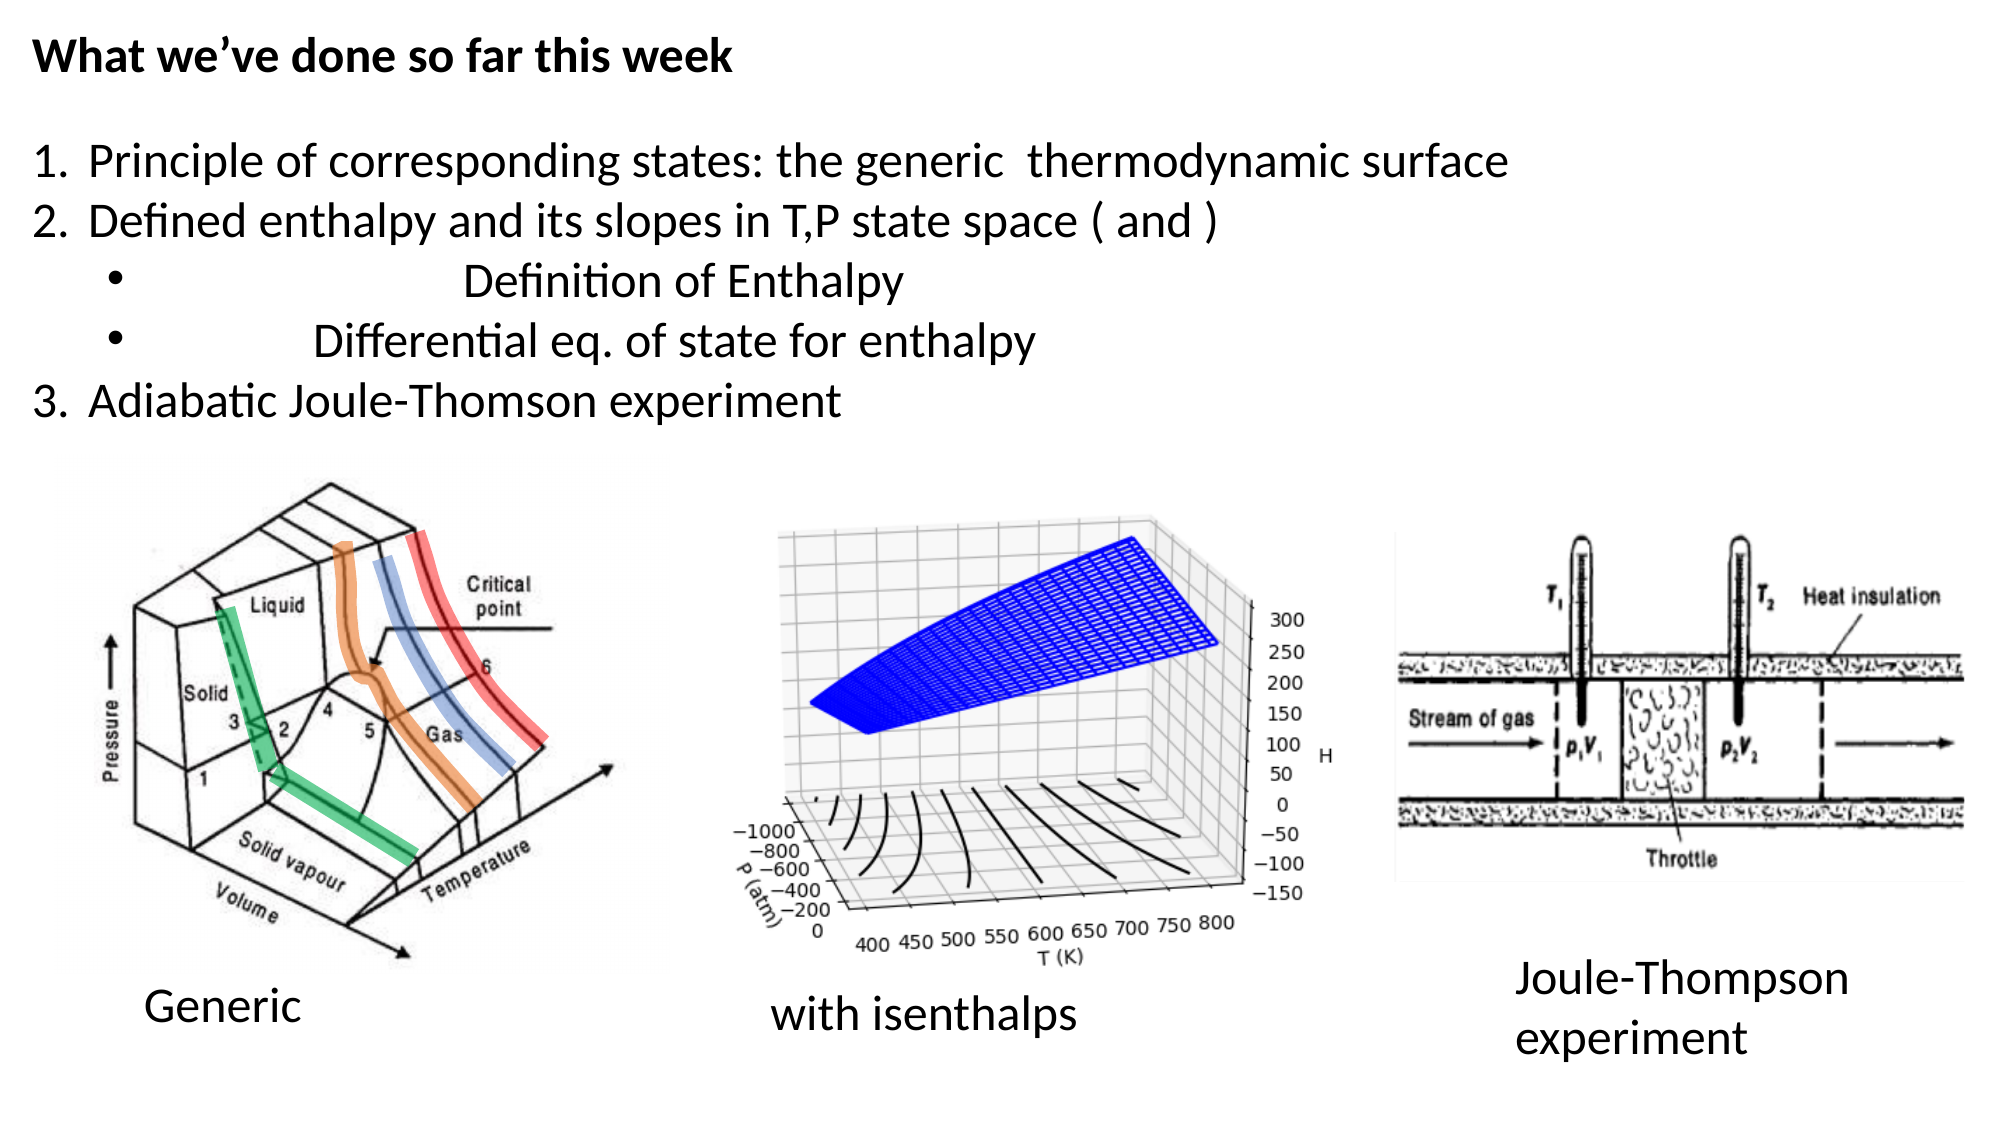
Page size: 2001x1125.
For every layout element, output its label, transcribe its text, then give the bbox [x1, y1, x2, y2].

text_box Joule-Thompson experiment [1500, 936, 1911, 1072]
picture [1394, 532, 1965, 882]
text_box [687, 484, 1351, 1049]
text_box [54, 454, 670, 1041]
text_box What we’ve done so far this week [17, 15, 1395, 90]
